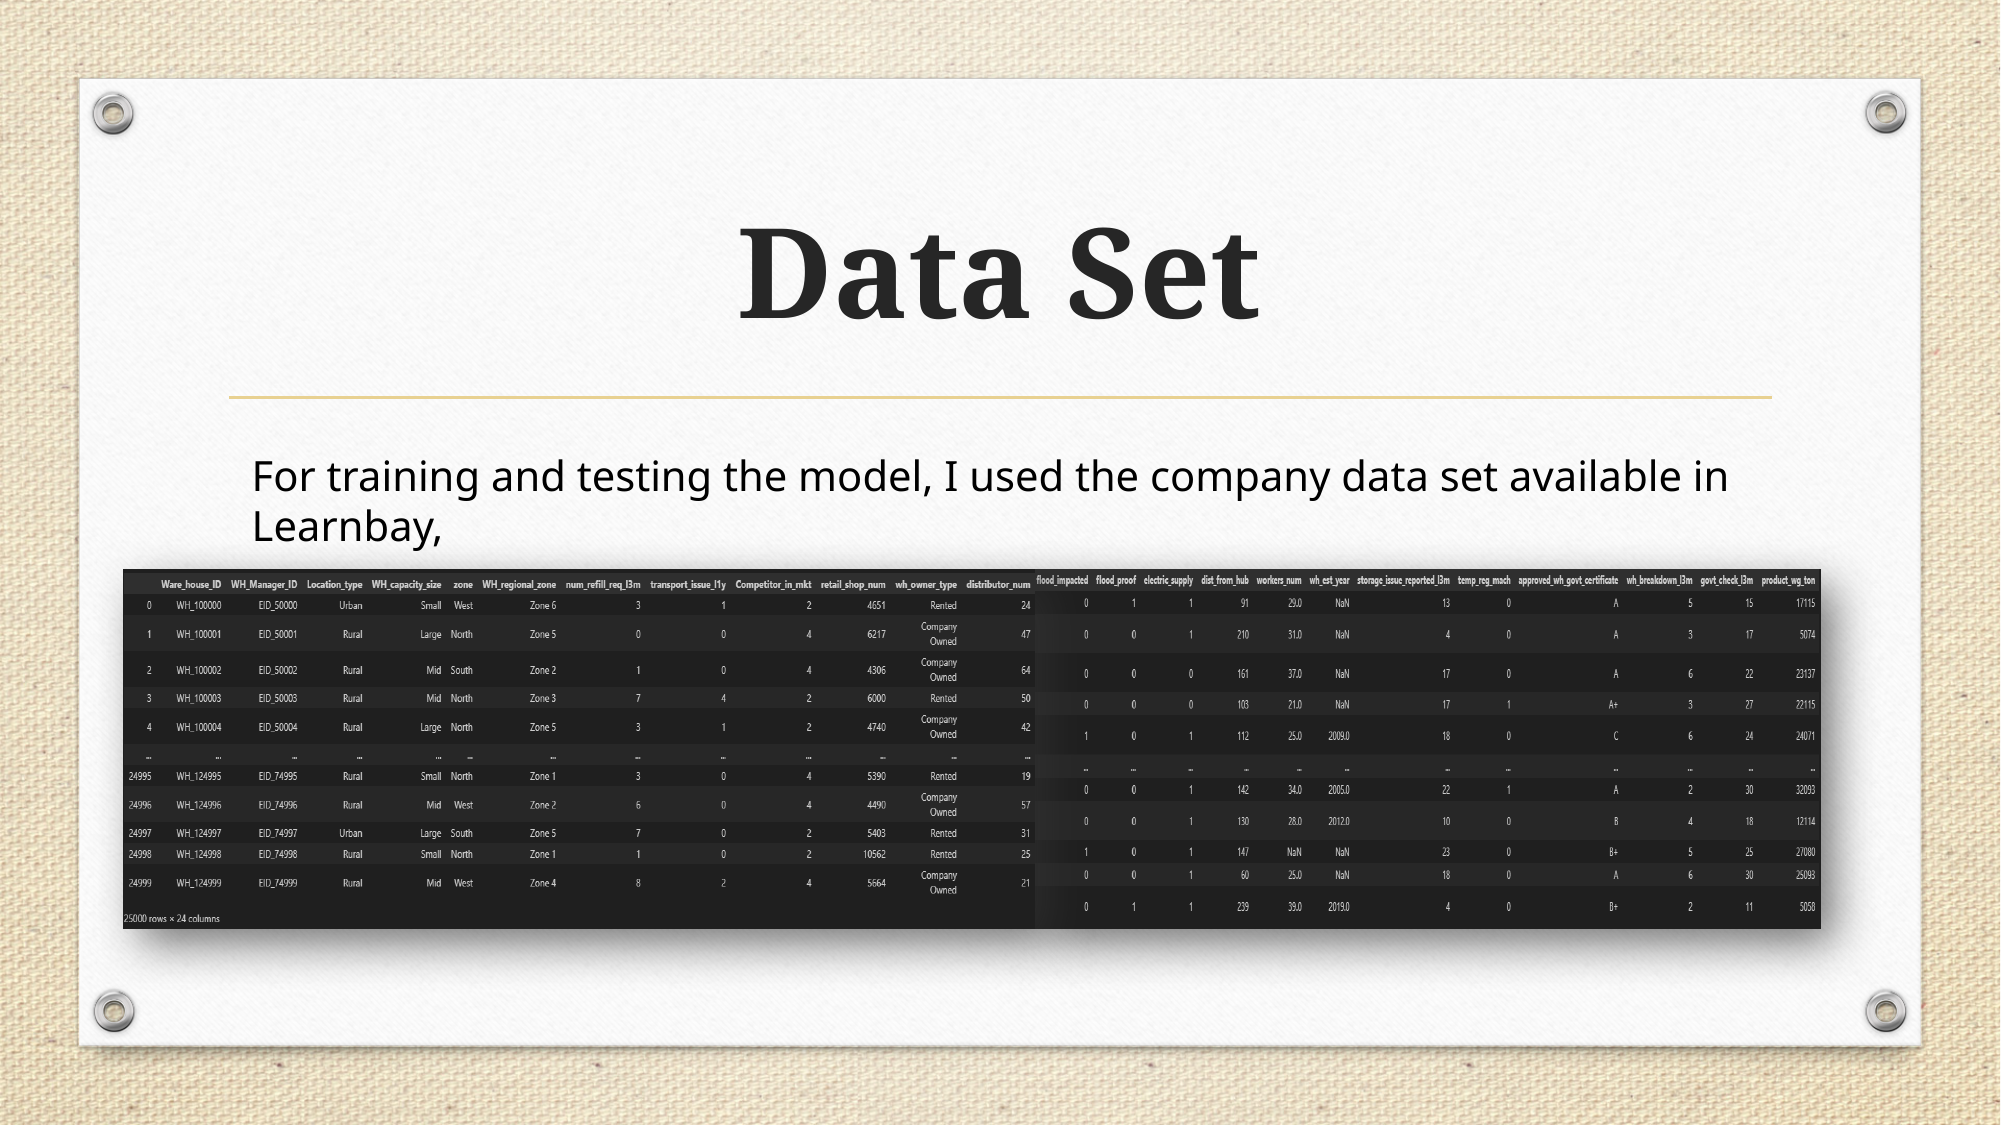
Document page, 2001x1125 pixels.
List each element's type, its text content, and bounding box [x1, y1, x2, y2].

text_box For training and testing the model, I used the company data set available in Learnbay, [236, 441, 1758, 551]
title Data Set [212, 161, 1788, 375]
picture [0, 0, 2001, 1125]
